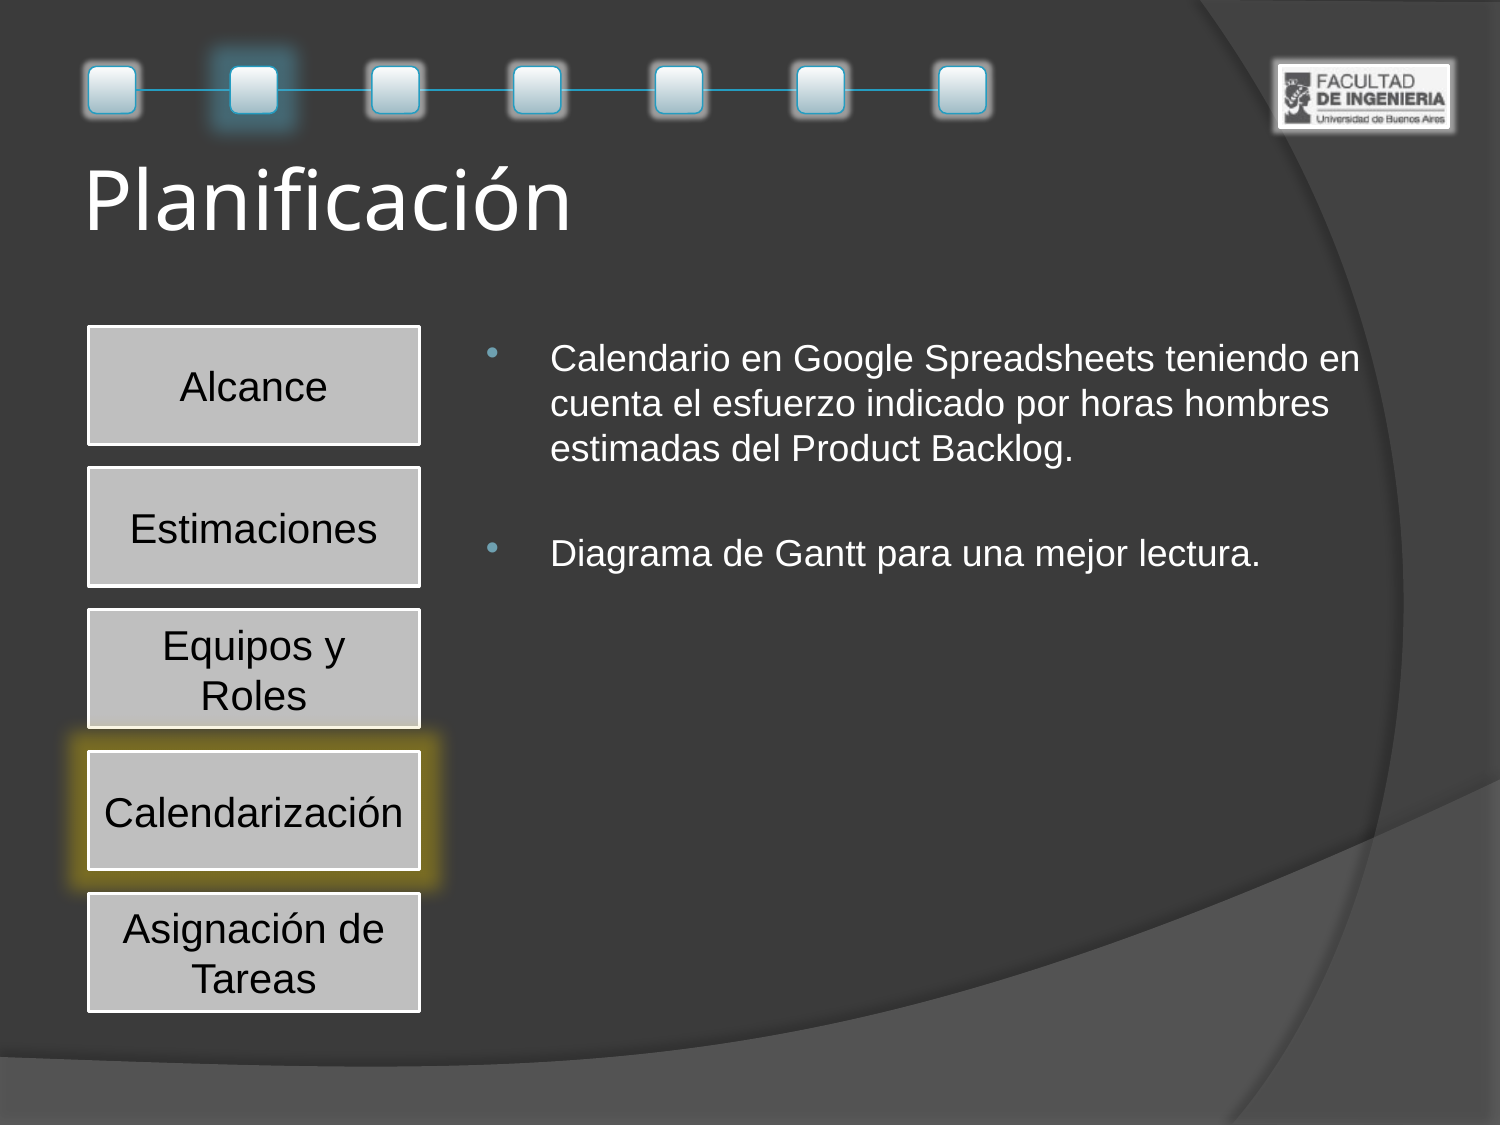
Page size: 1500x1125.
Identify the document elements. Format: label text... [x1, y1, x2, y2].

text_box Asignación de Tareas [87, 892, 421, 1013]
text_box Estimaciones [87, 466, 421, 588]
text_box [87, 65, 137, 115]
title Planificación [74, 103, 1301, 291]
text_box [229, 65, 279, 115]
text_box [938, 65, 987, 115]
text_box [654, 65, 704, 115]
text_box Equipos y Roles [87, 608, 421, 722]
text_box [796, 65, 846, 115]
picture [1281, 67, 1447, 126]
text_box [512, 65, 562, 115]
text_box [371, 65, 420, 115]
text_box Calendarización [87, 750, 421, 871]
text_box Alcance [87, 325, 421, 446]
list Calendario en Google Spreadsheets teniendo en cuenta el esfuerzo indicado por horas hombres estimadas del Product Backlog. Diagrama de Gantt para una mejor lectura. [466, 325, 1448, 1012]
